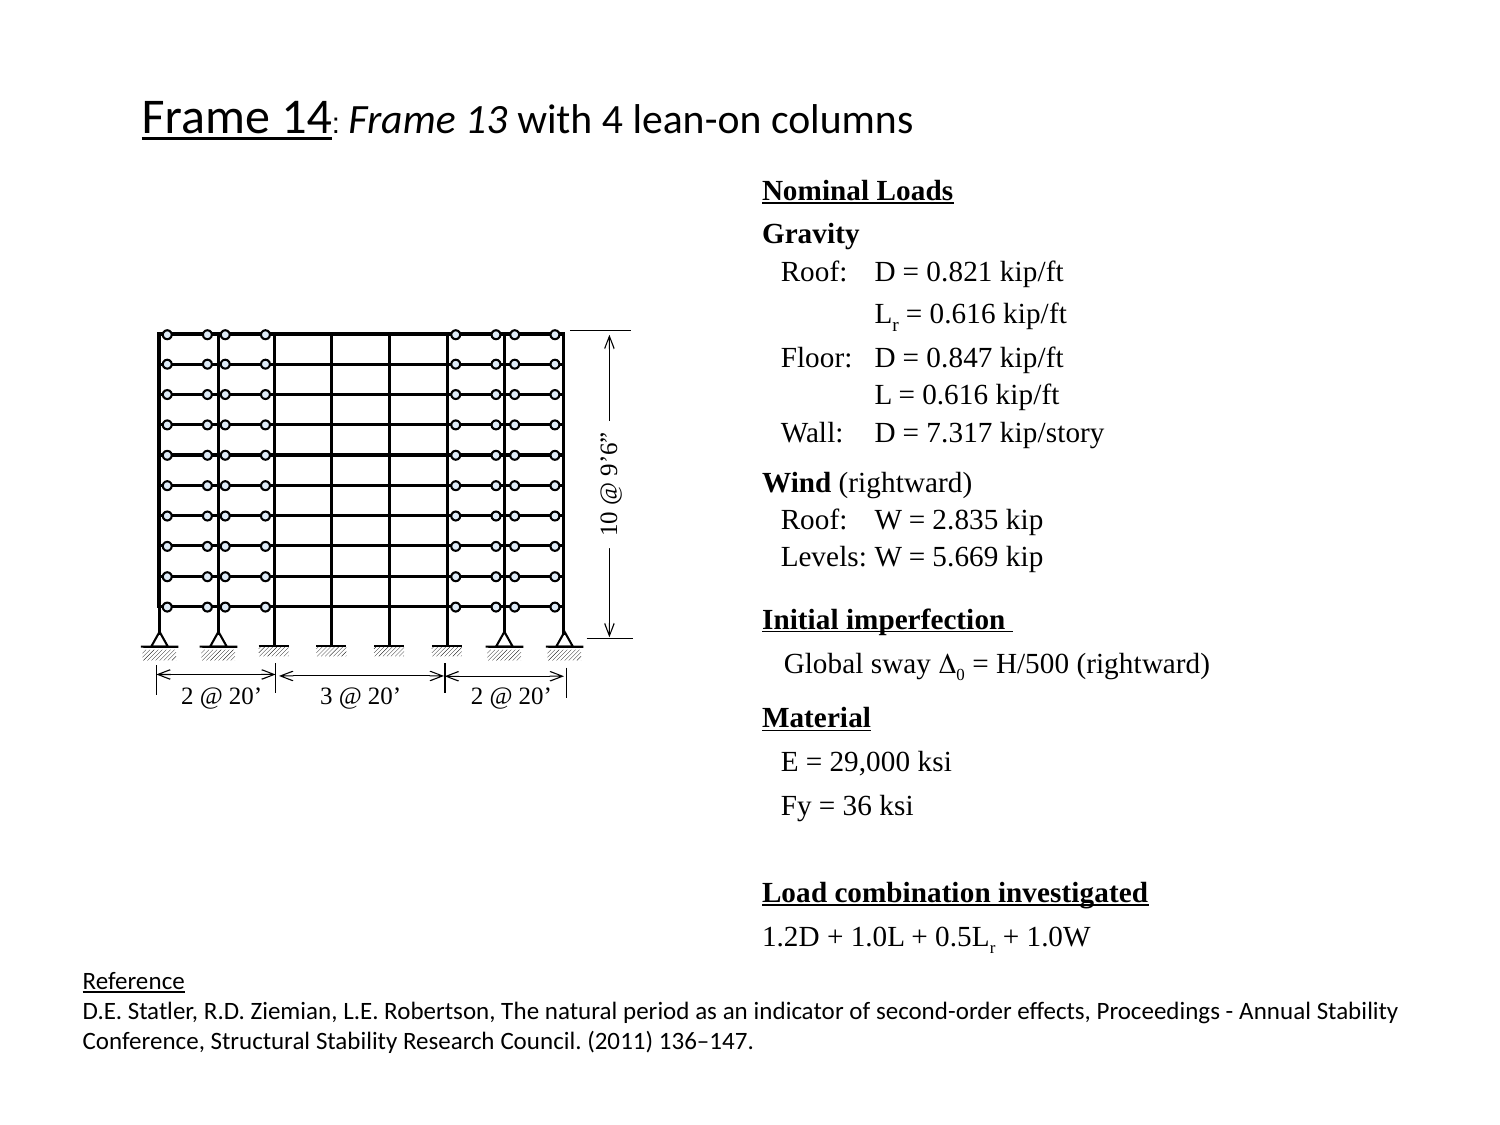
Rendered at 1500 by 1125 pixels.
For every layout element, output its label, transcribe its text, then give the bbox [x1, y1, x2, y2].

text_box 10 @ 9’6” [590, 421, 609, 549]
text_box 2 @ 20’ [173, 677, 270, 711]
text_box Frame 14: Frame 13 with 4 lean-on columns [126, 75, 1100, 186]
text_box 3 @ 20’ [314, 677, 408, 711]
text_box 10 @ 9’6” [610, 421, 624, 549]
text_box 2 @ 20’ [464, 677, 558, 711]
text_box Reference D.E. Statler, R.D. Ziemian, L.E. Robertson, The natural period as an indicator of second-order effects, Proceedings - Annual Stability Conference, Structural Stability Research Council. (2011) 136–147. [68, 957, 1441, 1062]
text_box Nominal Loads Gravity Roof: D = 0.821 kip/ft Lr = 0.616 kip/ft Floor: D = 0.847 kip/ft L = 0.616 kip/ft Wall: D = 7.317 kip/story Wind (rightward) Roof: W = 2.835 kip Levels: W = 5.669 kip Initial imperfection Global sway D0 = H/500 (rightward) Material E = 29,000 ksi Fy = 36 ksi Load combination investigated 1.2D + 1.0L + 0.5Lr + 1.0W [747, 161, 1269, 941]
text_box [140, 330, 584, 661]
